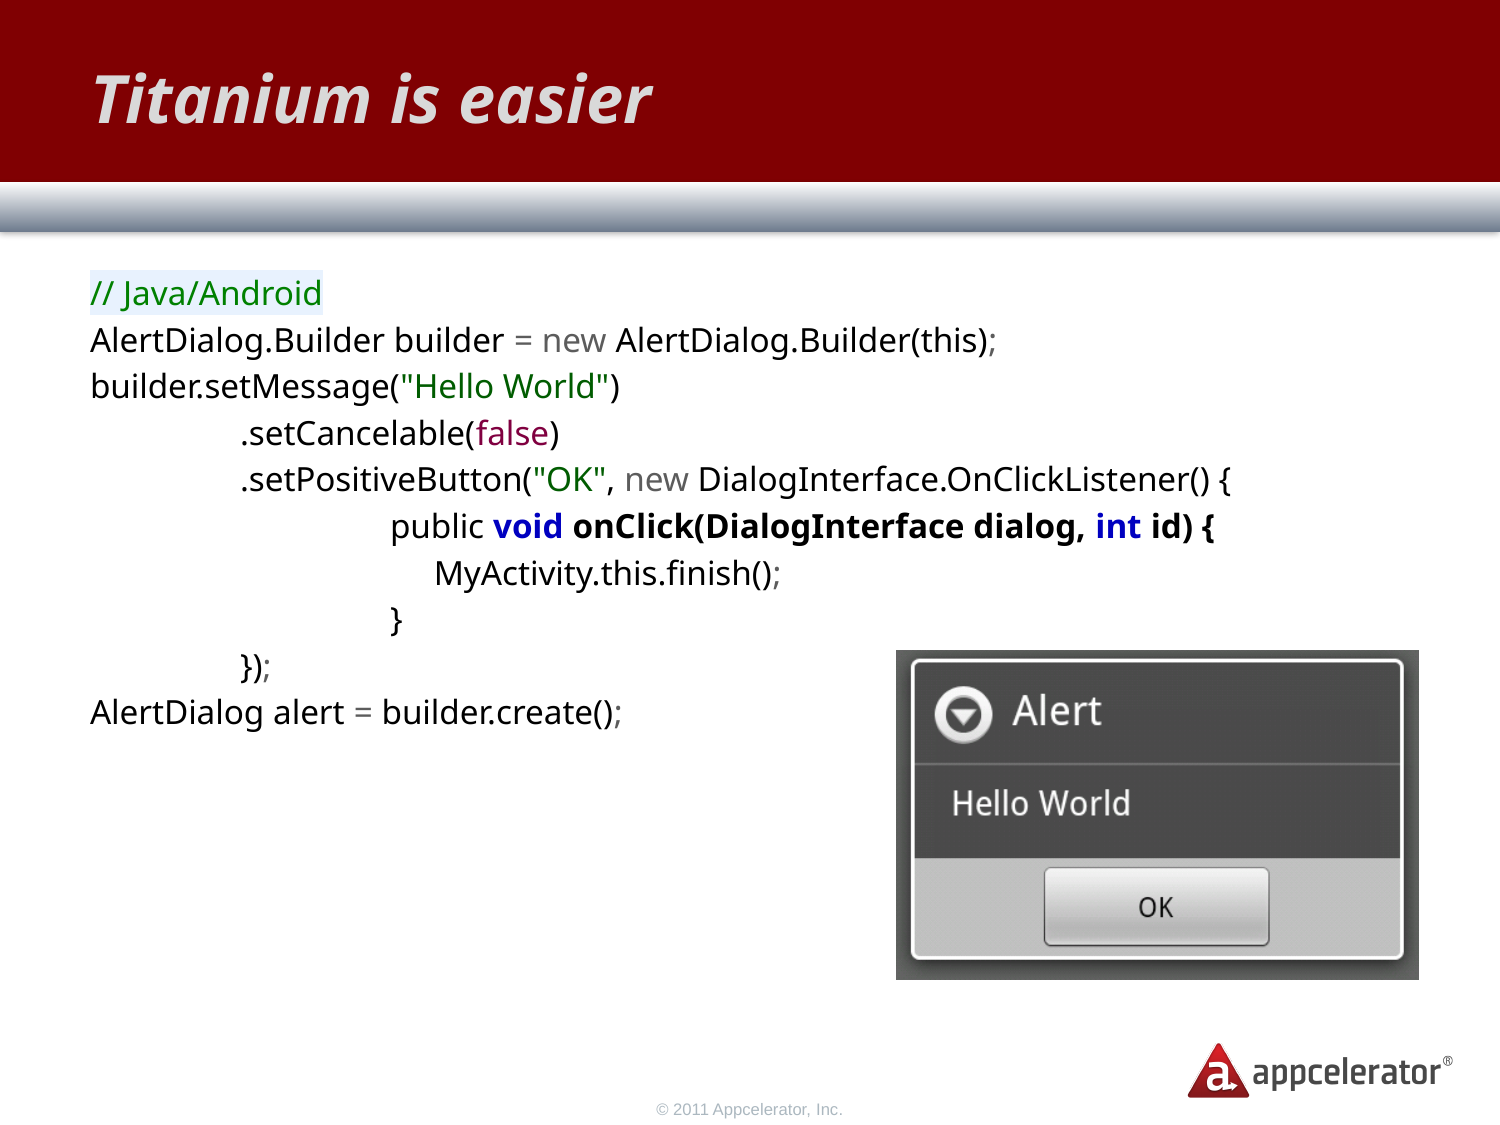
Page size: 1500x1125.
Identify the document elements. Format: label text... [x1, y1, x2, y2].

title Titanium is easier [75, 3, 1425, 191]
picture [1177, 1010, 1467, 1125]
list // Java/Android AlertDialog.Builder builder = new AlertDialog.Builder(this); builder.setMessage("Hello World") .setCancelable(false) .setPositiveButton("OK", new DialogInterface.OnClickListener() { public void onClick(DialogInterface dialog, int id) { MyActivity.this.finish(); } }); AlertDialog alert = builder.create(); [75, 264, 1425, 1008]
picture [896, 650, 1420, 981]
